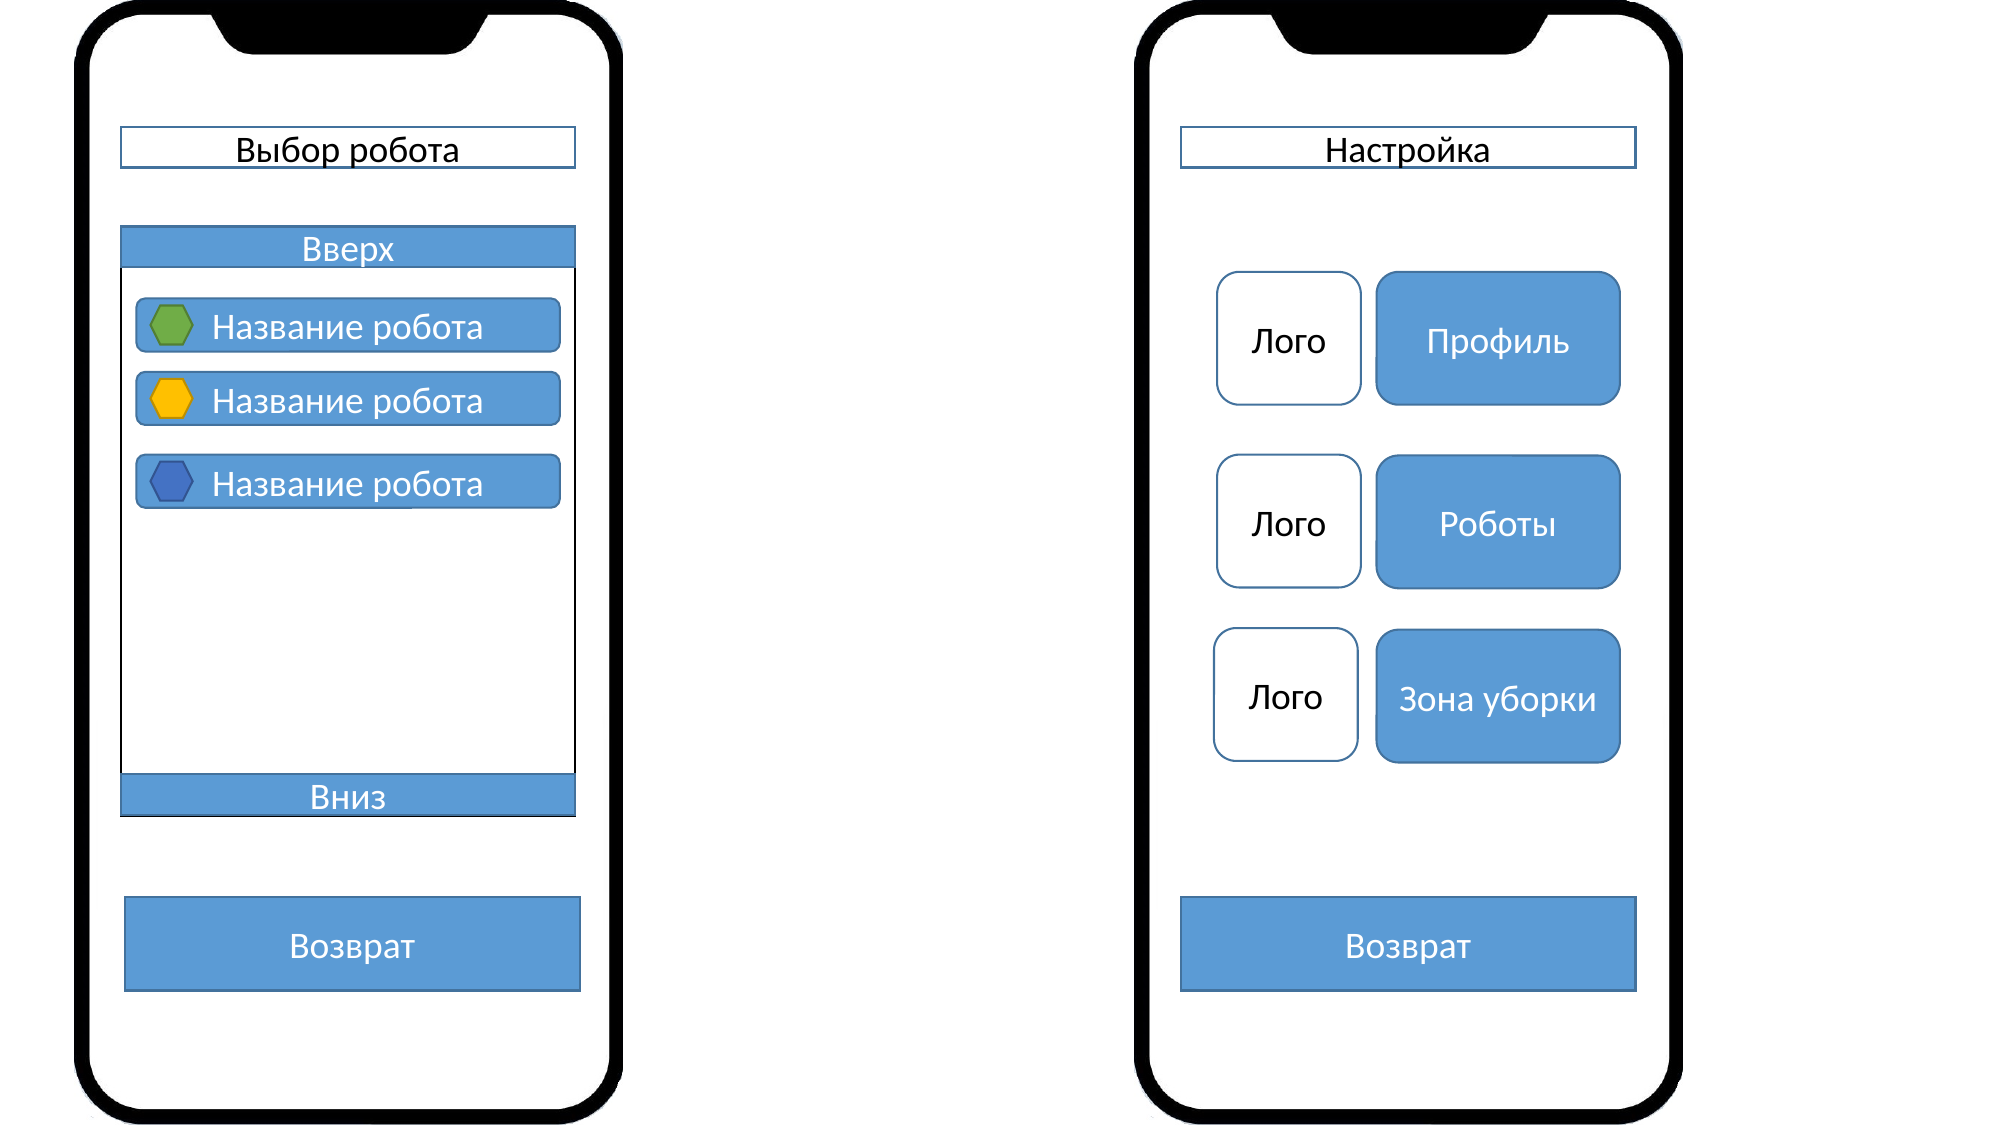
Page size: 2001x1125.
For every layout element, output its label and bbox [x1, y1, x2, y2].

picture [1134, 0, 1683, 1125]
picture [74, 0, 623, 1125]
